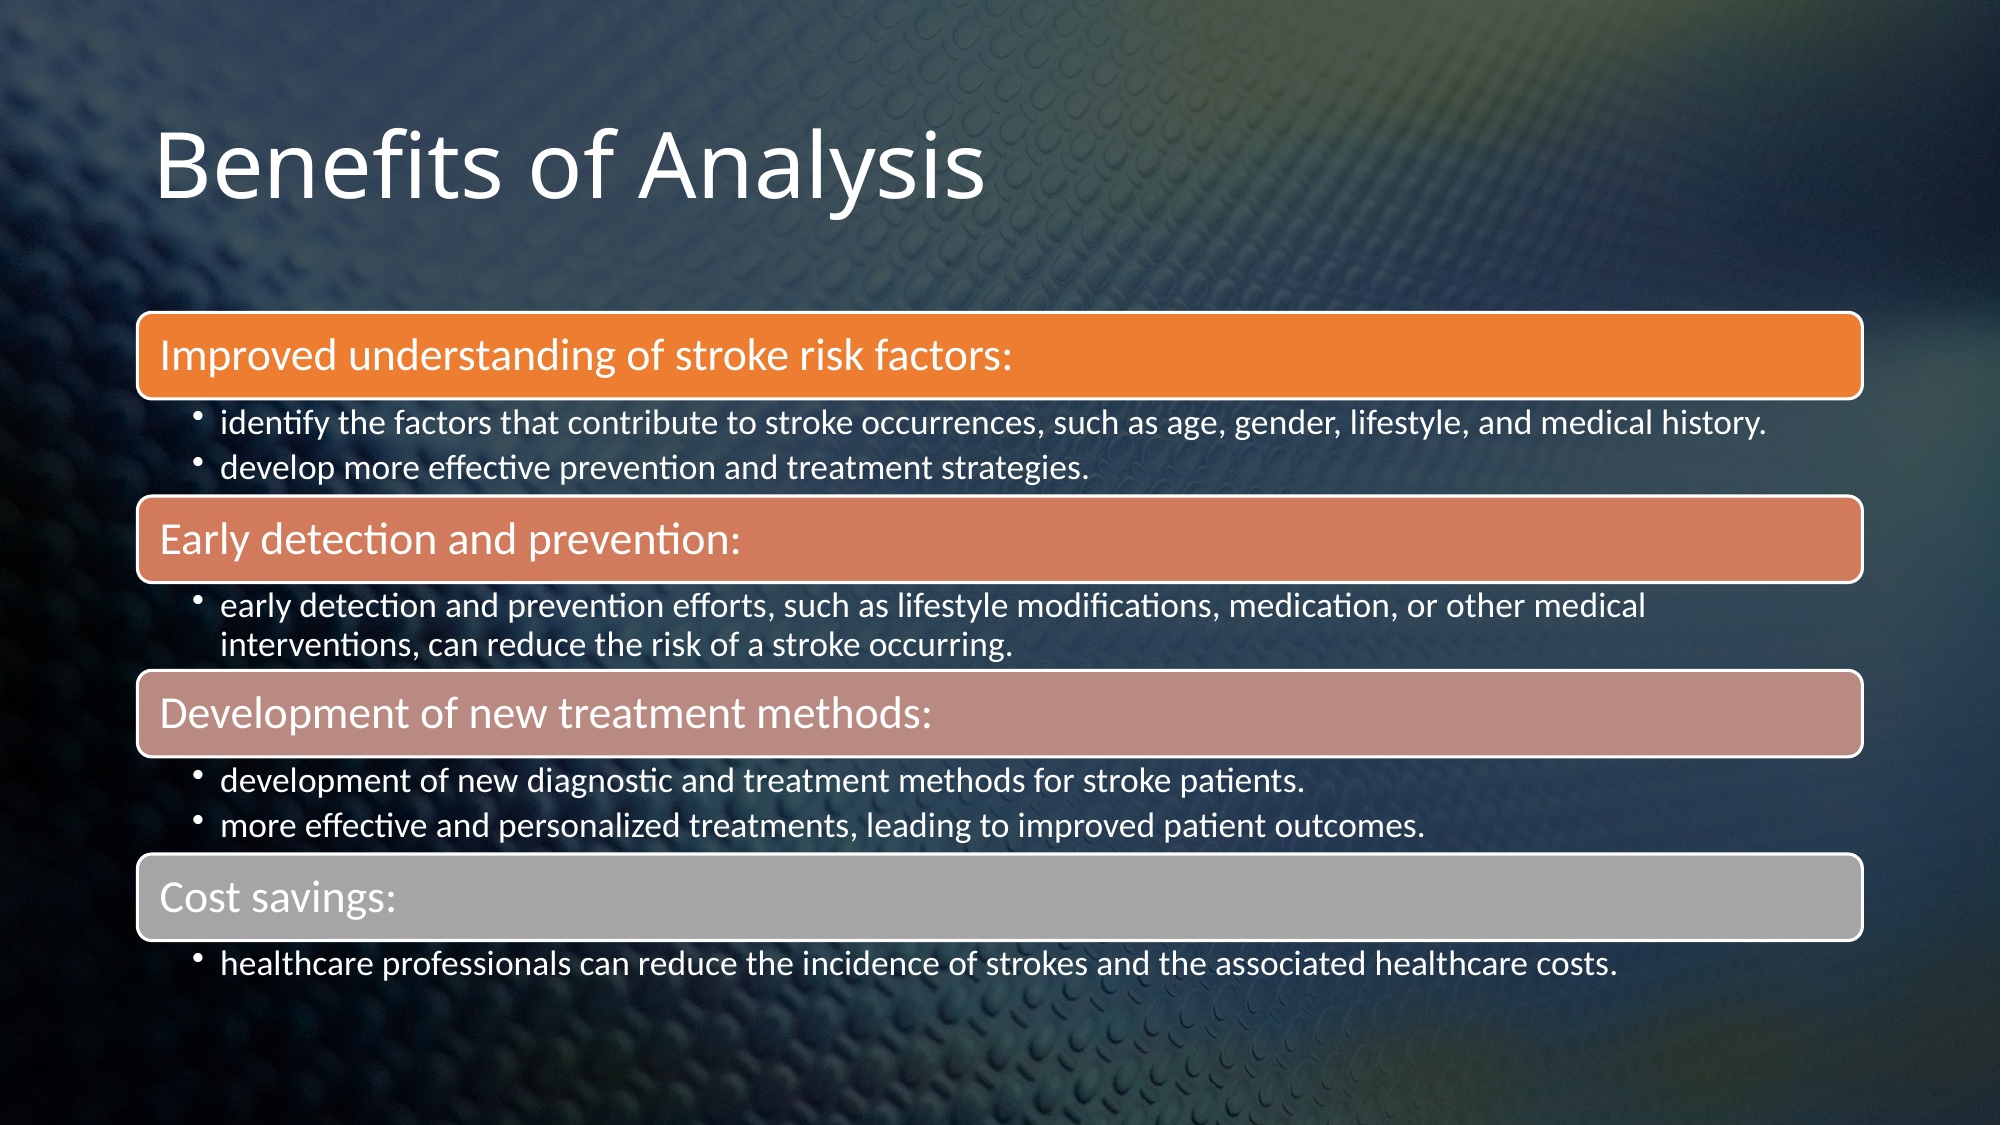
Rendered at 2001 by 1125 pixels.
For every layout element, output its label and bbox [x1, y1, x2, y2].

picture [0, 0, 2000, 1125]
list [137, 299, 1863, 1014]
